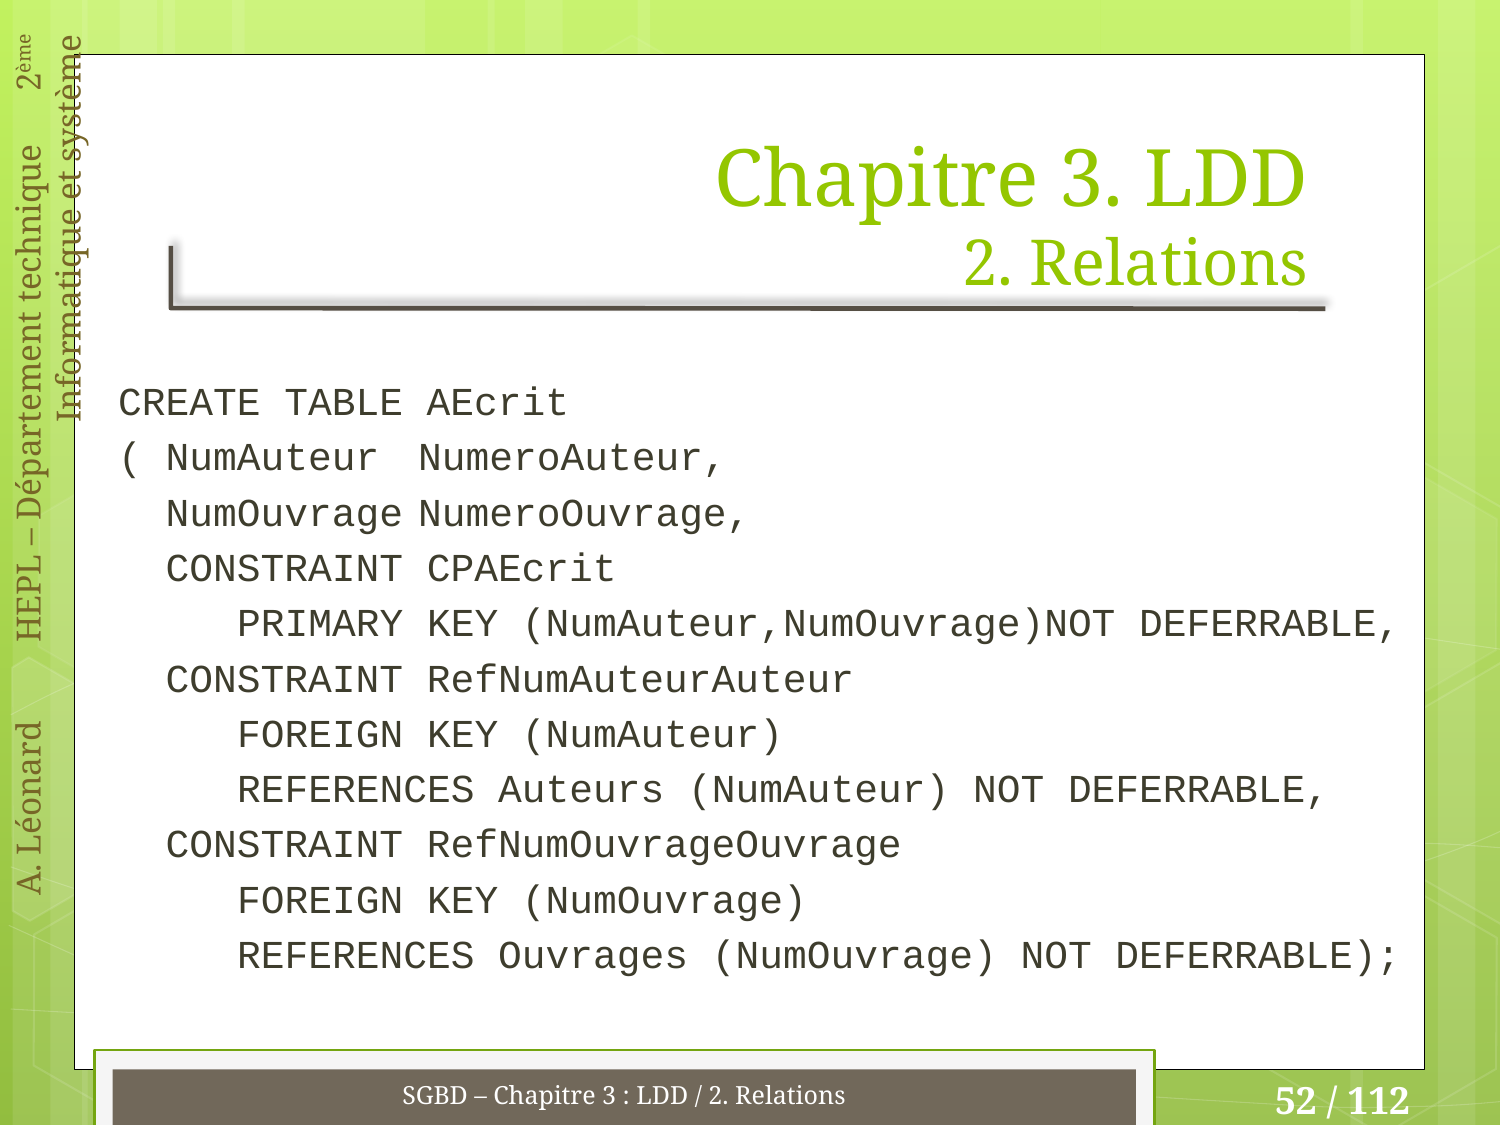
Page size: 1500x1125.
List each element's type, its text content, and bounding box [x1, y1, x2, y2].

footer SGBD – Chapitre 3 : LDD / 2. Relations [112, 1067, 1136, 1125]
title Chapitre 3. LDD 2. Relations [171, 118, 1324, 306]
list CREATE TABLE AEcrit ( NumAuteur NumeroAuteur, NumOuvrage NumeroOuvrage, CONSTRAINT CPAEcrit PRIMARY KEY (NumAuteur,NumOuvrage)NOT DEFERRABLE, CONSTRAINT RefNumAuteurAuteur FOREIGN KEY (NumAuteur) REFERENCES Auteurs (NumAuteur) NOT DEFERRABLE, CONSTRAINT RefNumOuvrageOuvrage FOREIGN KEY (NumOuvrage) REFERENCES Ouvrages (NumOuvrage) NOT DEFERRABLE); [103, 336, 1421, 1016]
